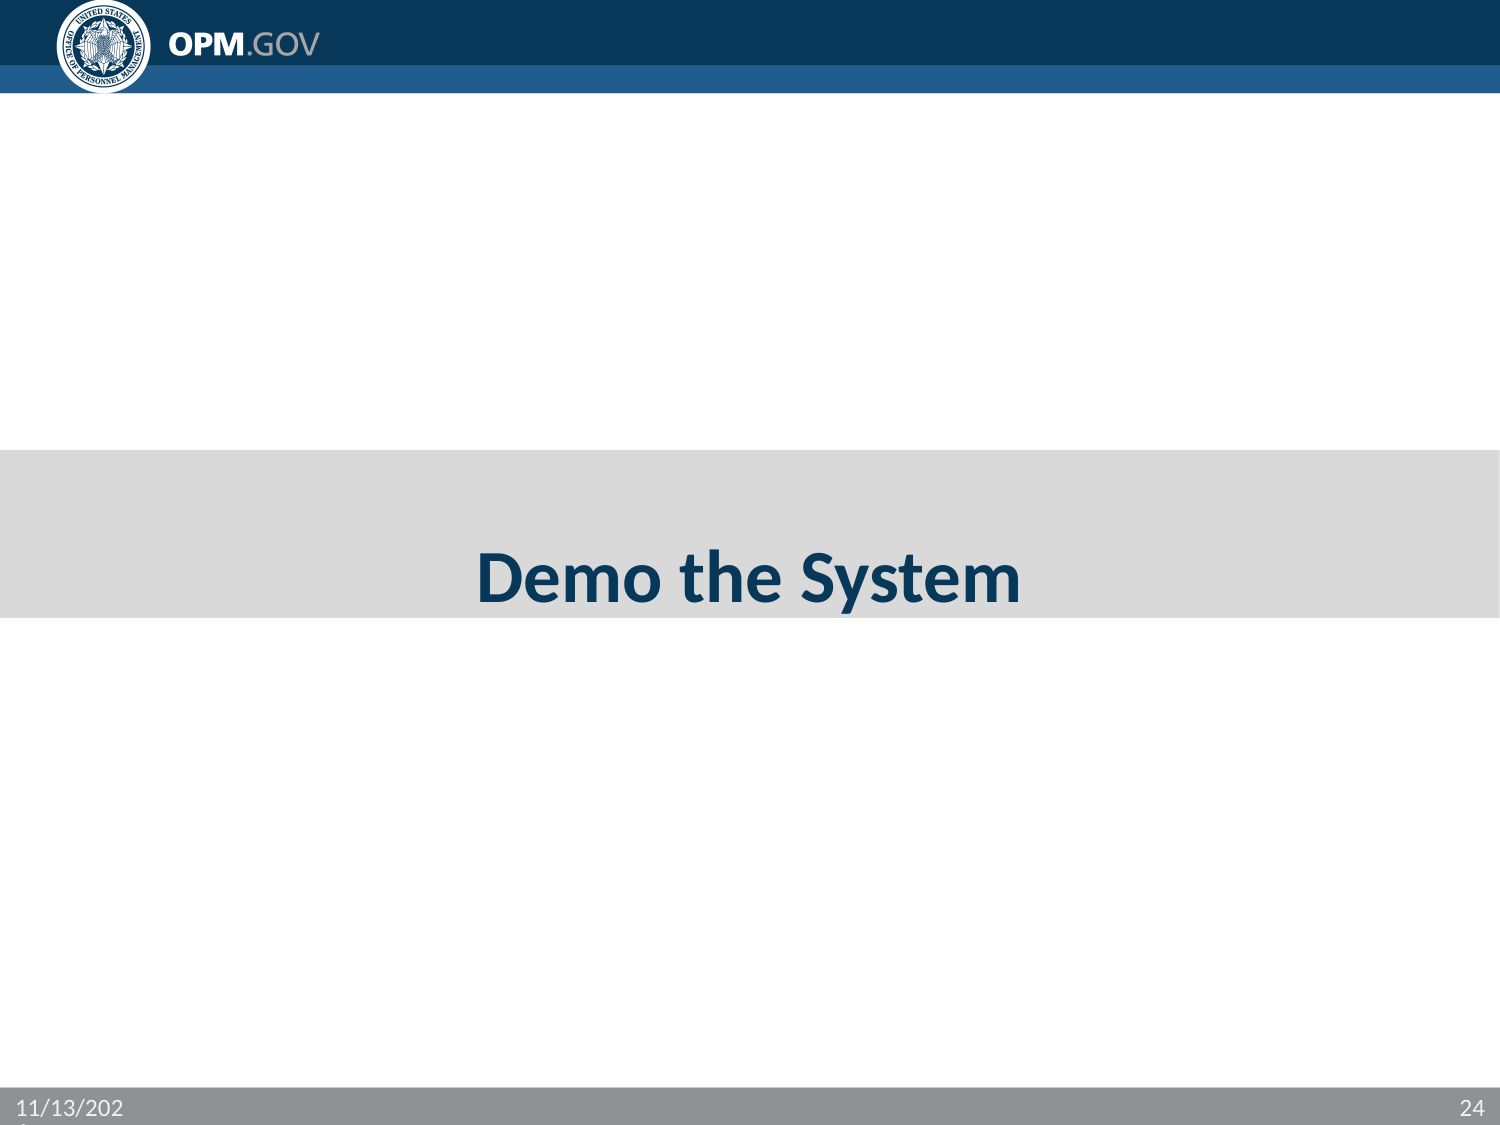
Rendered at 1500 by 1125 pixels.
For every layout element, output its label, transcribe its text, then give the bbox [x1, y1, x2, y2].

slide_number 24 [1350, 1087, 1500, 1125]
picture [0, 618, 1500, 1125]
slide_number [0, 1087, 150, 1125]
picture [0, 0, 1500, 450]
title Demo the System [0, 450, 1500, 618]
